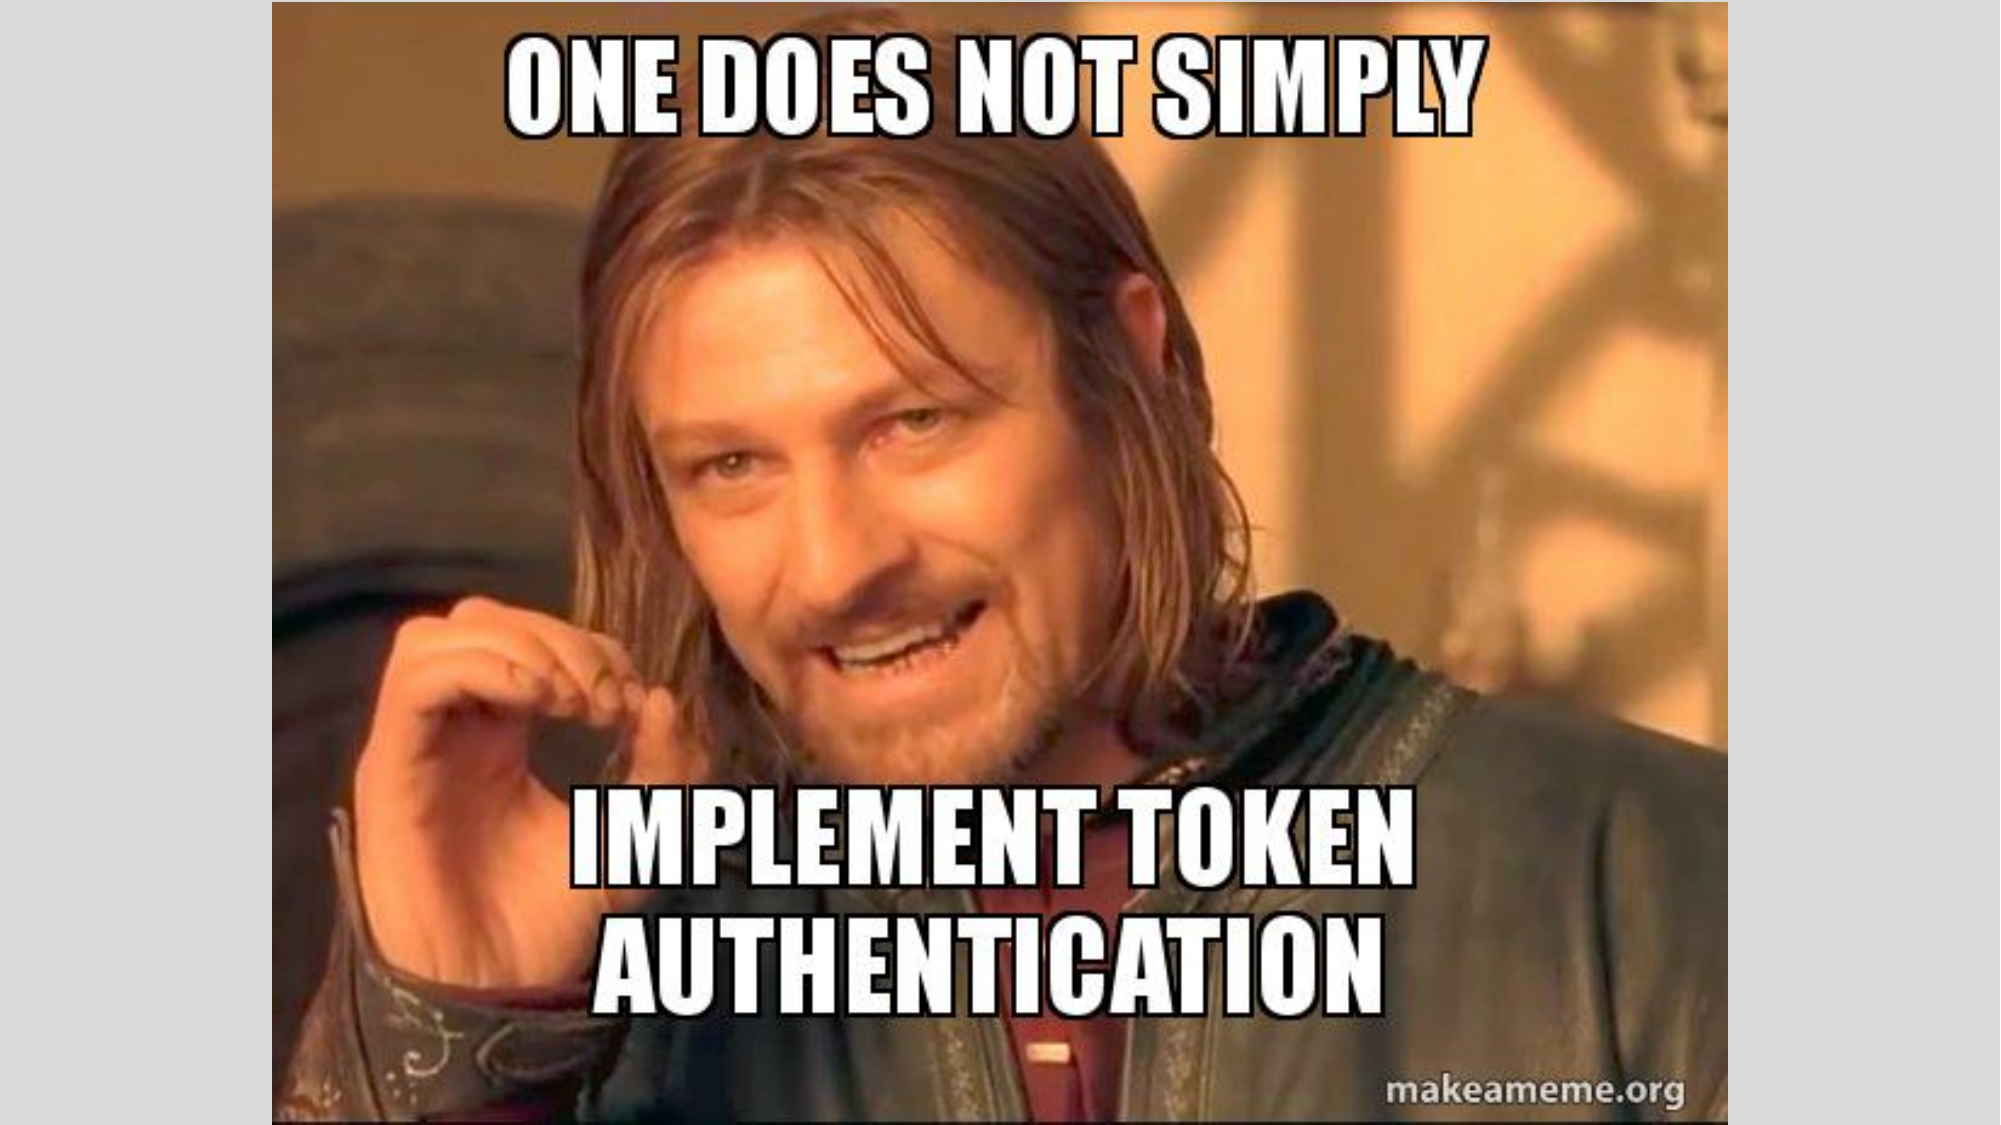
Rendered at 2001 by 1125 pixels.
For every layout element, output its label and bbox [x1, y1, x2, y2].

picture [272, 2, 1728, 1125]
